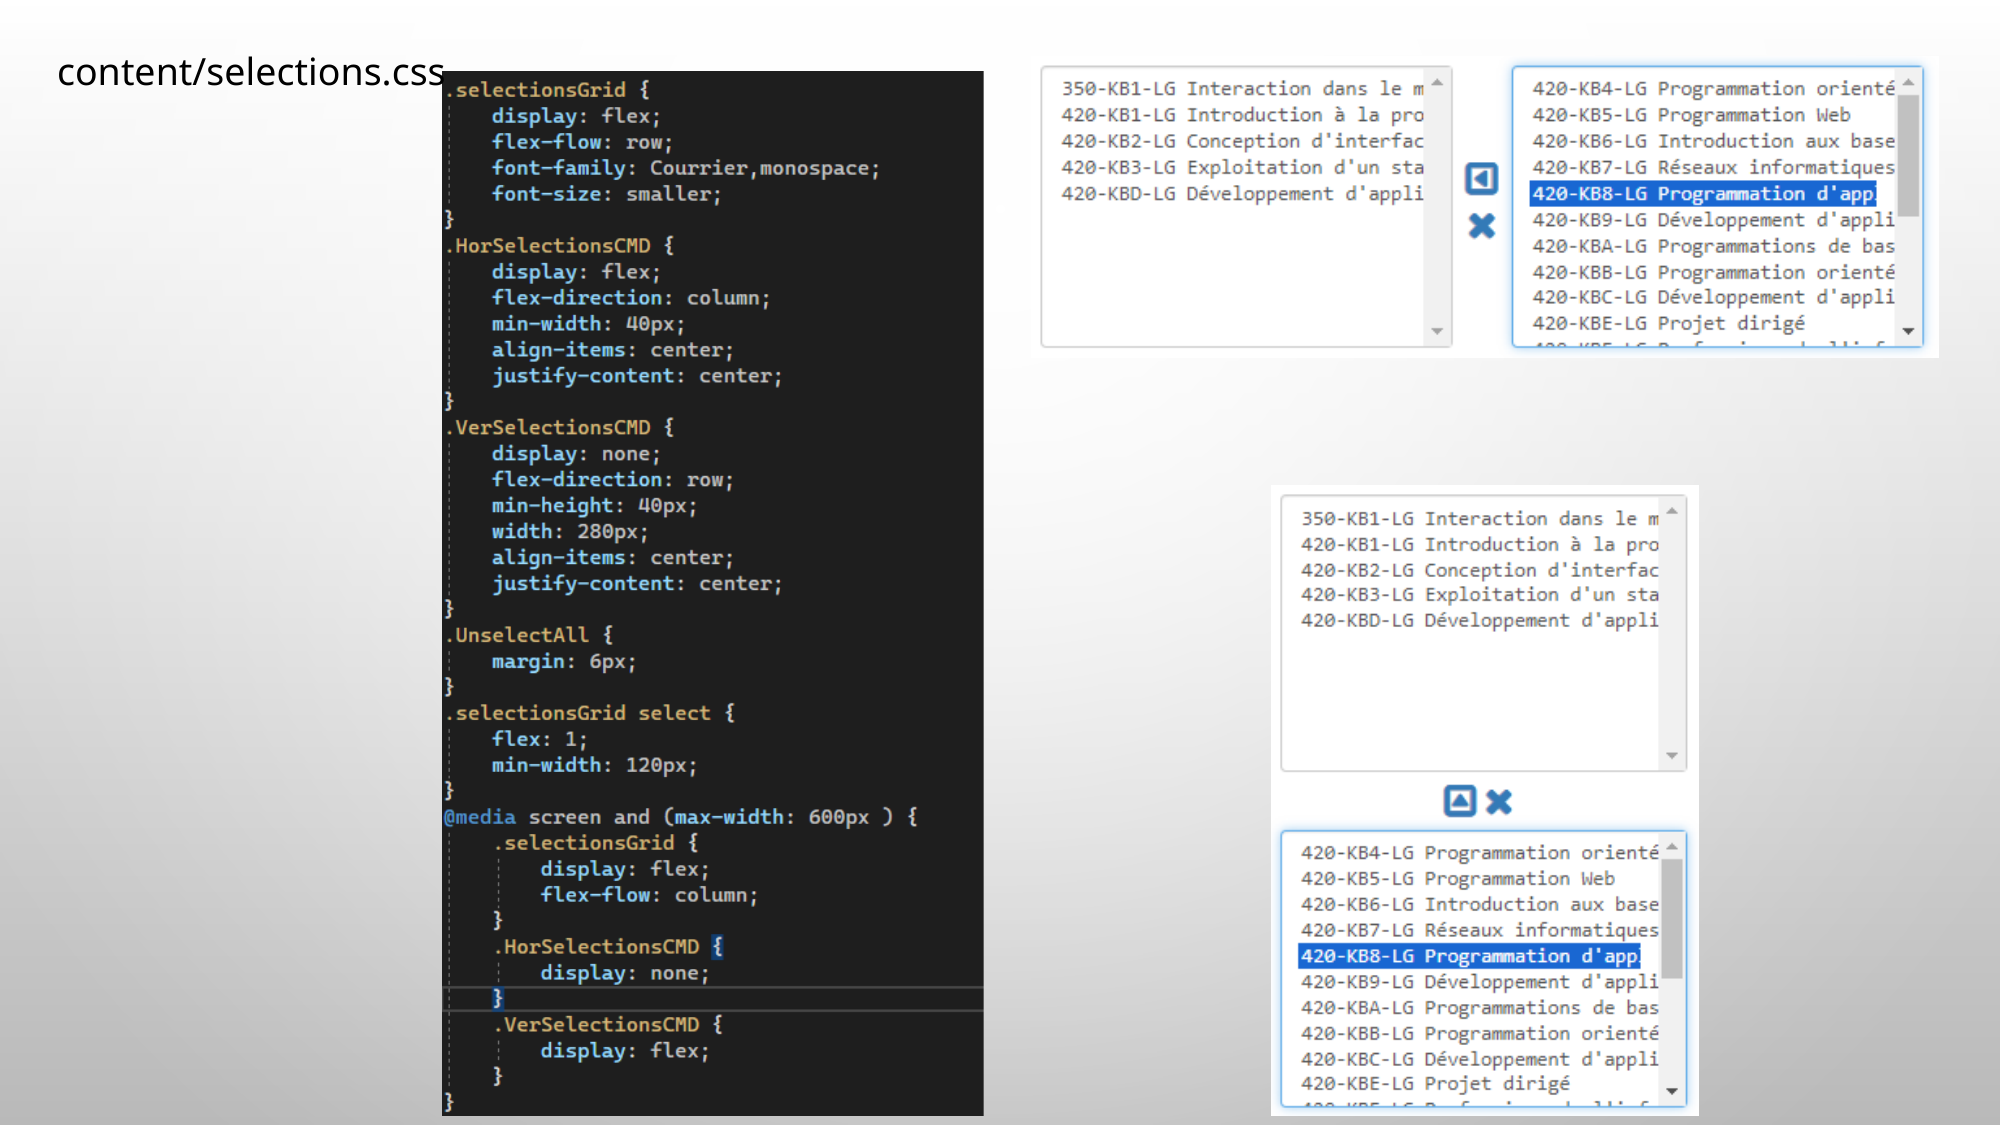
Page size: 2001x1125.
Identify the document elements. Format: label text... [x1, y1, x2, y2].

picture [0, 0, 2000, 1125]
text_box content/selections.css [42, 40, 615, 101]
